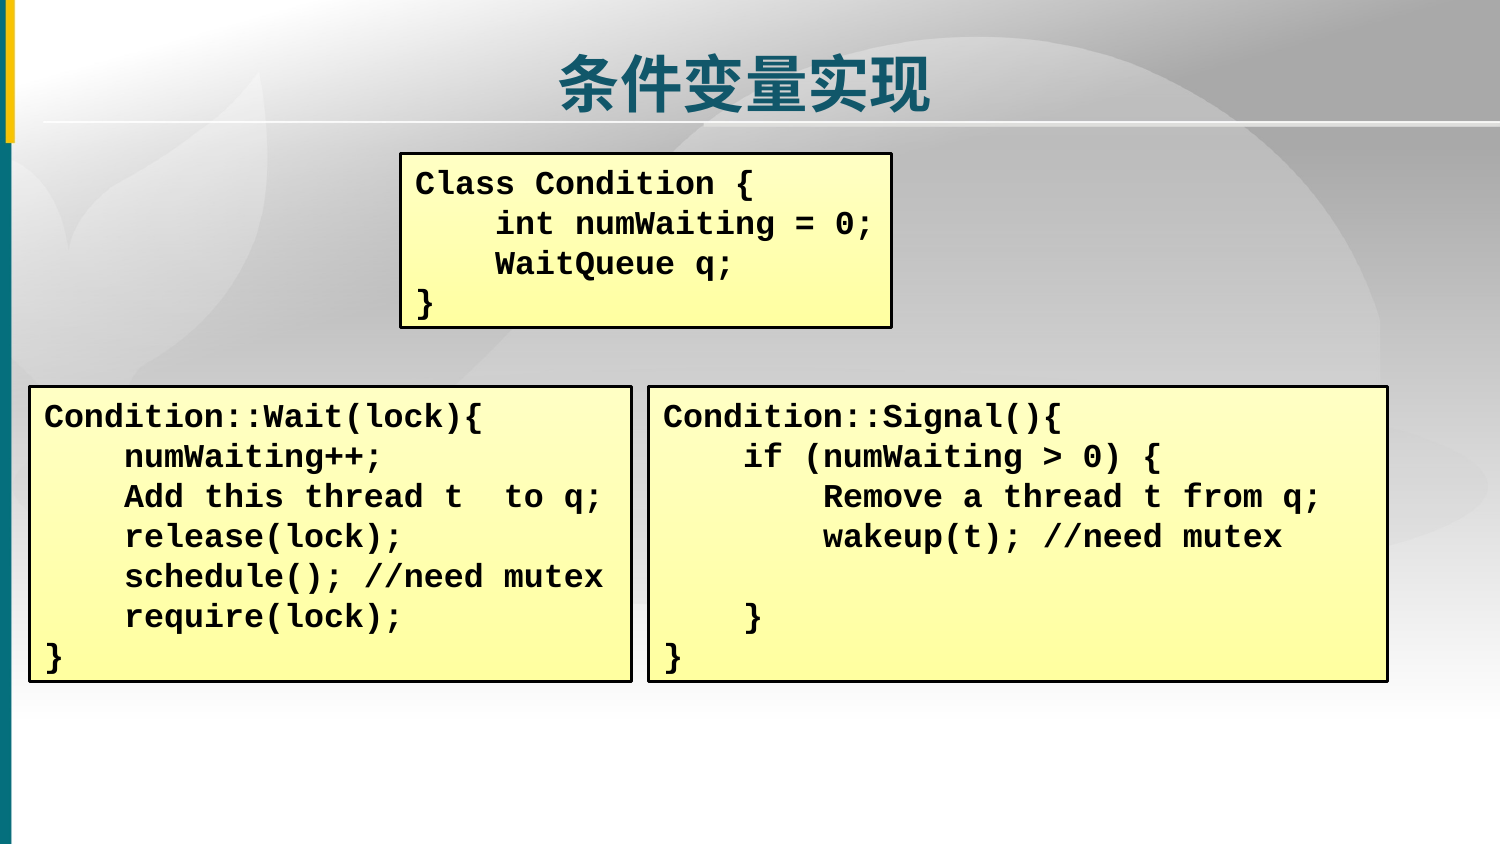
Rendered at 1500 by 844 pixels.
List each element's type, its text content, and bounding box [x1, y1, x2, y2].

text_box Condition::Signal(){ if (numWaiting > 0) { Remove a thread t from q; wakeup(t); //need mutex } } [648, 386, 1388, 682]
text_box 条件变量实现 [70, 37, 1421, 121]
text_box Class Condition { int numWaiting = 0; WaitQueue q; } [400, 153, 892, 328]
text_box Condition::Wait(lock){ numWaiting++; Add this thread t to q; release(lock); schedule(); //need mutex require(lock); } [29, 386, 632, 682]
picture [0, 0, 1500, 844]
